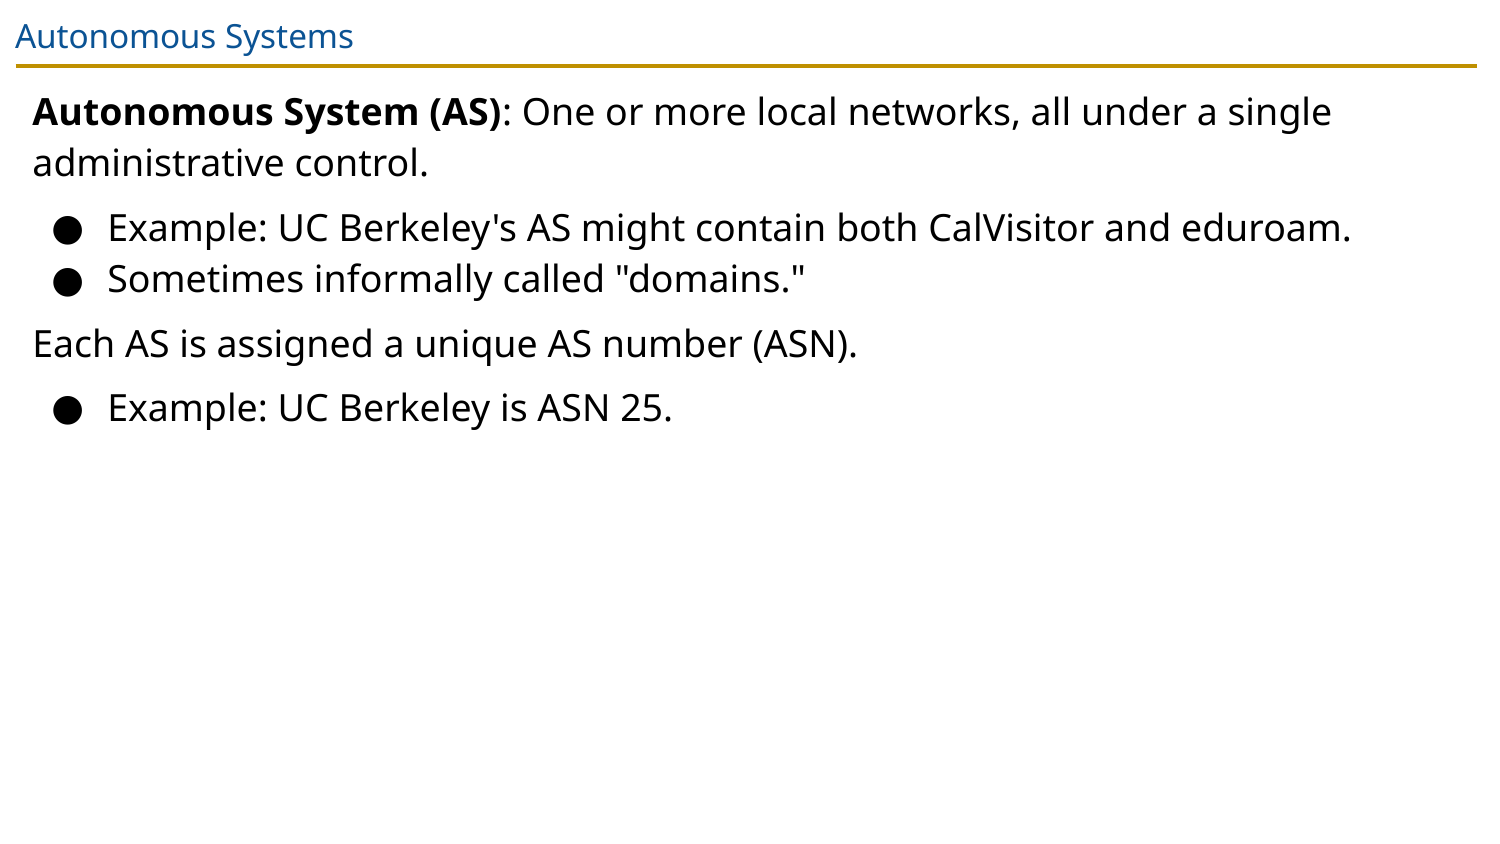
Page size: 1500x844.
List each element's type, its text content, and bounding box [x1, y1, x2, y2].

title Autonomous Systems [0, 0, 1398, 65]
list Autonomous System (AS): One or more local networks, all under a single administrative control. Example: UC Berkeley's AS might contain both CalVisitor and eduroam. Sometimes informally called "domains." Each AS is assigned a unique AS number (ASN). Example: UC Berkeley is ASN 25. [17, 65, 1480, 810]
